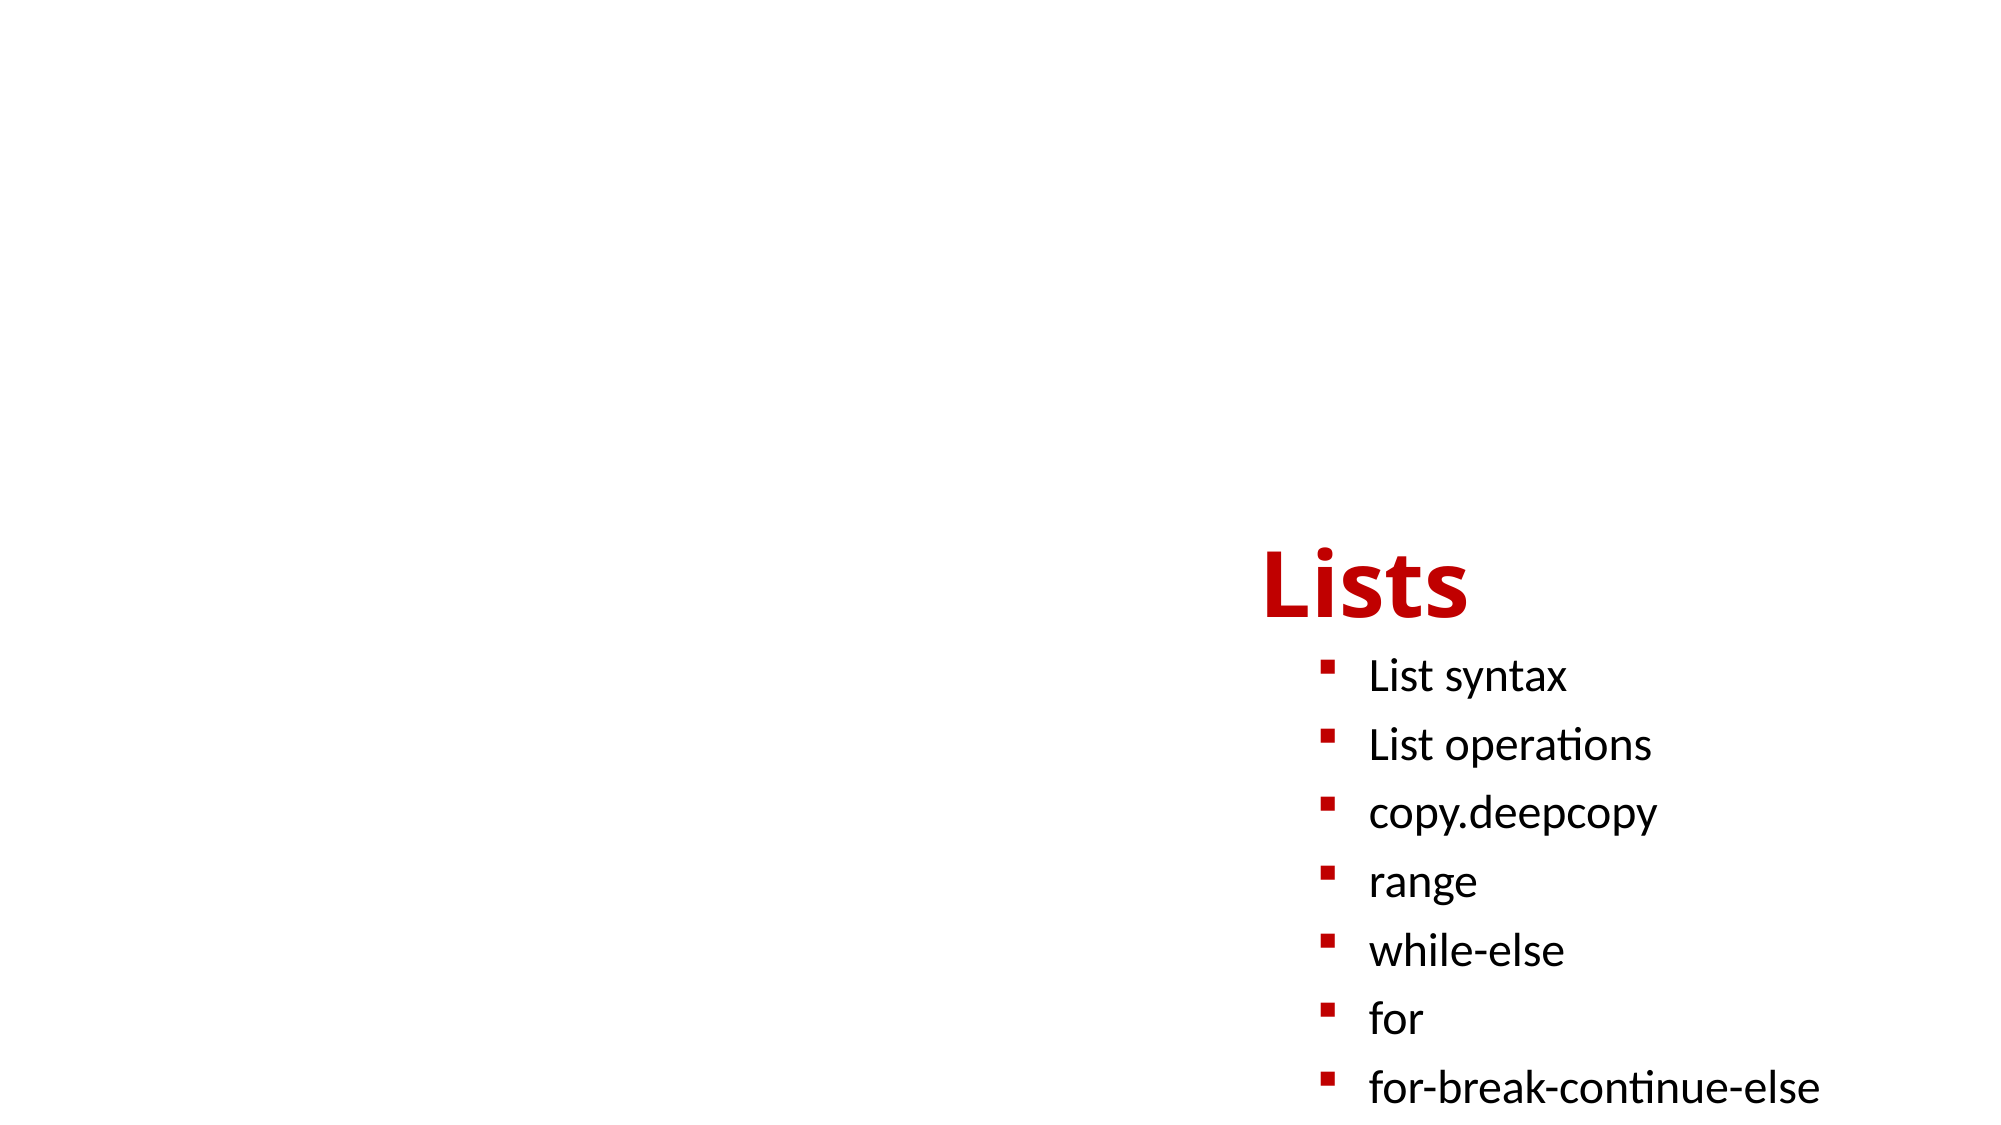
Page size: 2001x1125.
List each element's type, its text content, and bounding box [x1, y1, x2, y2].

title Lists [67, 479, 1486, 697]
list List syntax List operations copy.deepcopy range while-else for for-break-continue-else [1301, 643, 1958, 1125]
